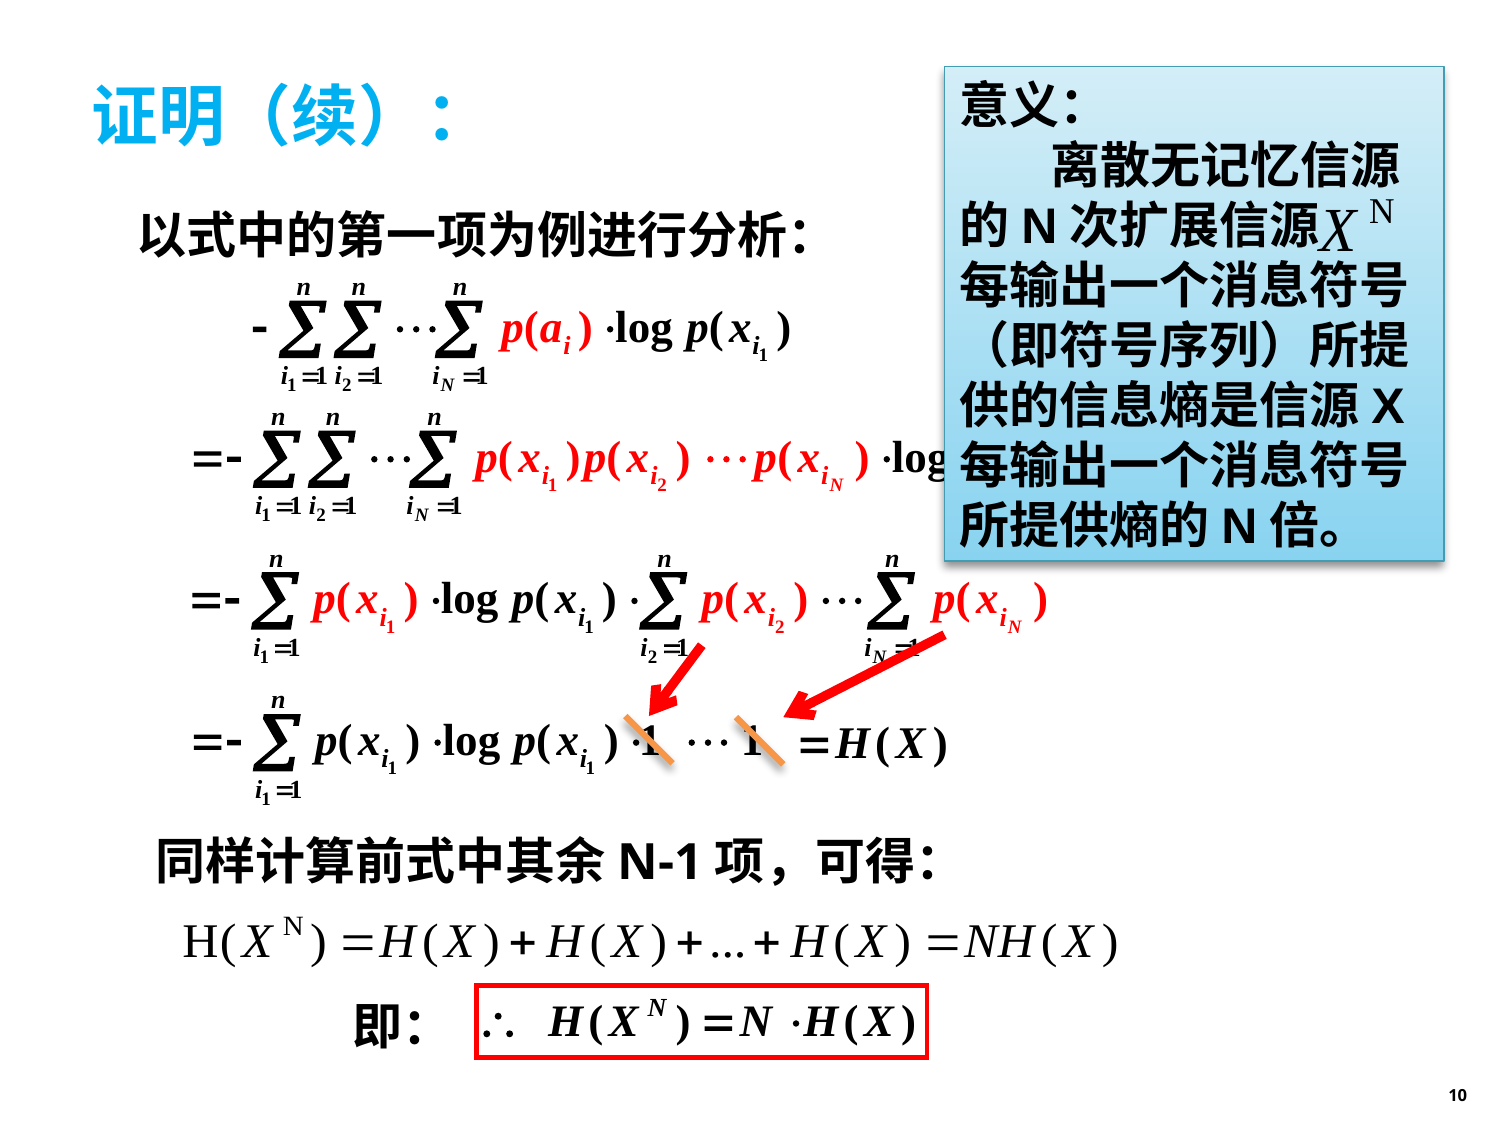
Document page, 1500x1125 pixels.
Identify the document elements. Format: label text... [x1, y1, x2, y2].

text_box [735, 716, 784, 765]
text_box 意义： 离散无记忆信源的N次扩展信源 每输出一个消息符号（即符号序列）所提供的信息熵是信源X每输出一个消息符号所提供熵的N倍。 [944, 66, 1445, 562]
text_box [170, 904, 1128, 978]
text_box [180, 538, 1068, 675]
text_box 证明（续）： [76, 66, 944, 161]
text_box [789, 717, 967, 778]
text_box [121, 195, 1282, 403]
text_box 即： [337, 990, 468, 1063]
slide_number 72 [1068, 201, 1285, 562]
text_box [182, 396, 1077, 533]
slide_number 10 [1379, 1075, 1483, 1118]
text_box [478, 990, 925, 1056]
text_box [1304, 183, 1408, 263]
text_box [648, 644, 703, 717]
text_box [783, 634, 945, 718]
text_box 同样计算前式中其余N-1项，可得： [141, 822, 980, 897]
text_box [625, 715, 673, 764]
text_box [182, 680, 781, 816]
